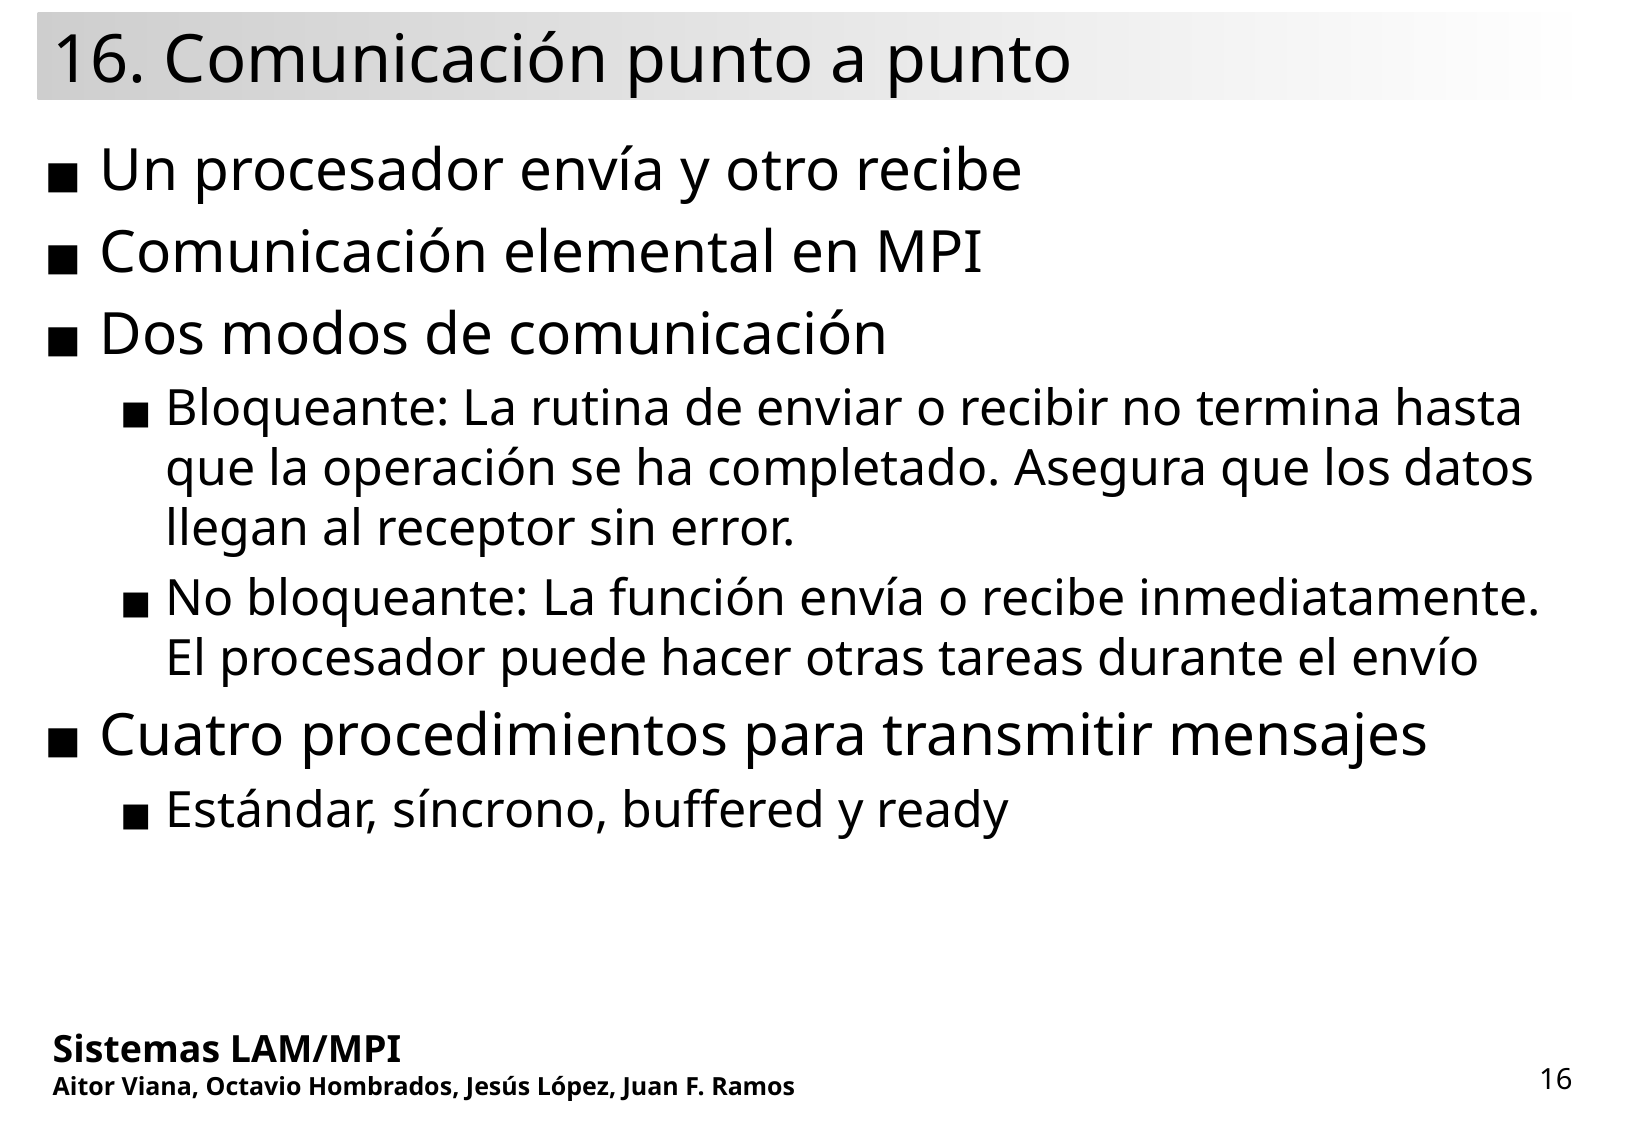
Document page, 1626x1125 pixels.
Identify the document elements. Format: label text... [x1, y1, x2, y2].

title 16. Comunicación punto a punto [37, 12, 1588, 100]
list Un procesador envía y otro recibe Comunicación elemental en MPI Dos modos de comunicación Bloqueante: La rutina de enviar o recibir no termina hasta que la operación se ha completado. Asegura que los datos llegan al receptor sin error. No bloqueante: La función envía o recibe inmediatamente. El procesador puede hacer otras tareas durante el envío Cuatro procedimientos para transmitir mensajes Estándar, síncrono, buffered y ready [37, 125, 1550, 913]
text_box ‹#› [1124, 1012, 1588, 1100]
text_box Sistemas LAM/MPI Aitor Viana, Octavio Hombrados, Jesús López, Juan F. Ramos [37, 1012, 1113, 1100]
